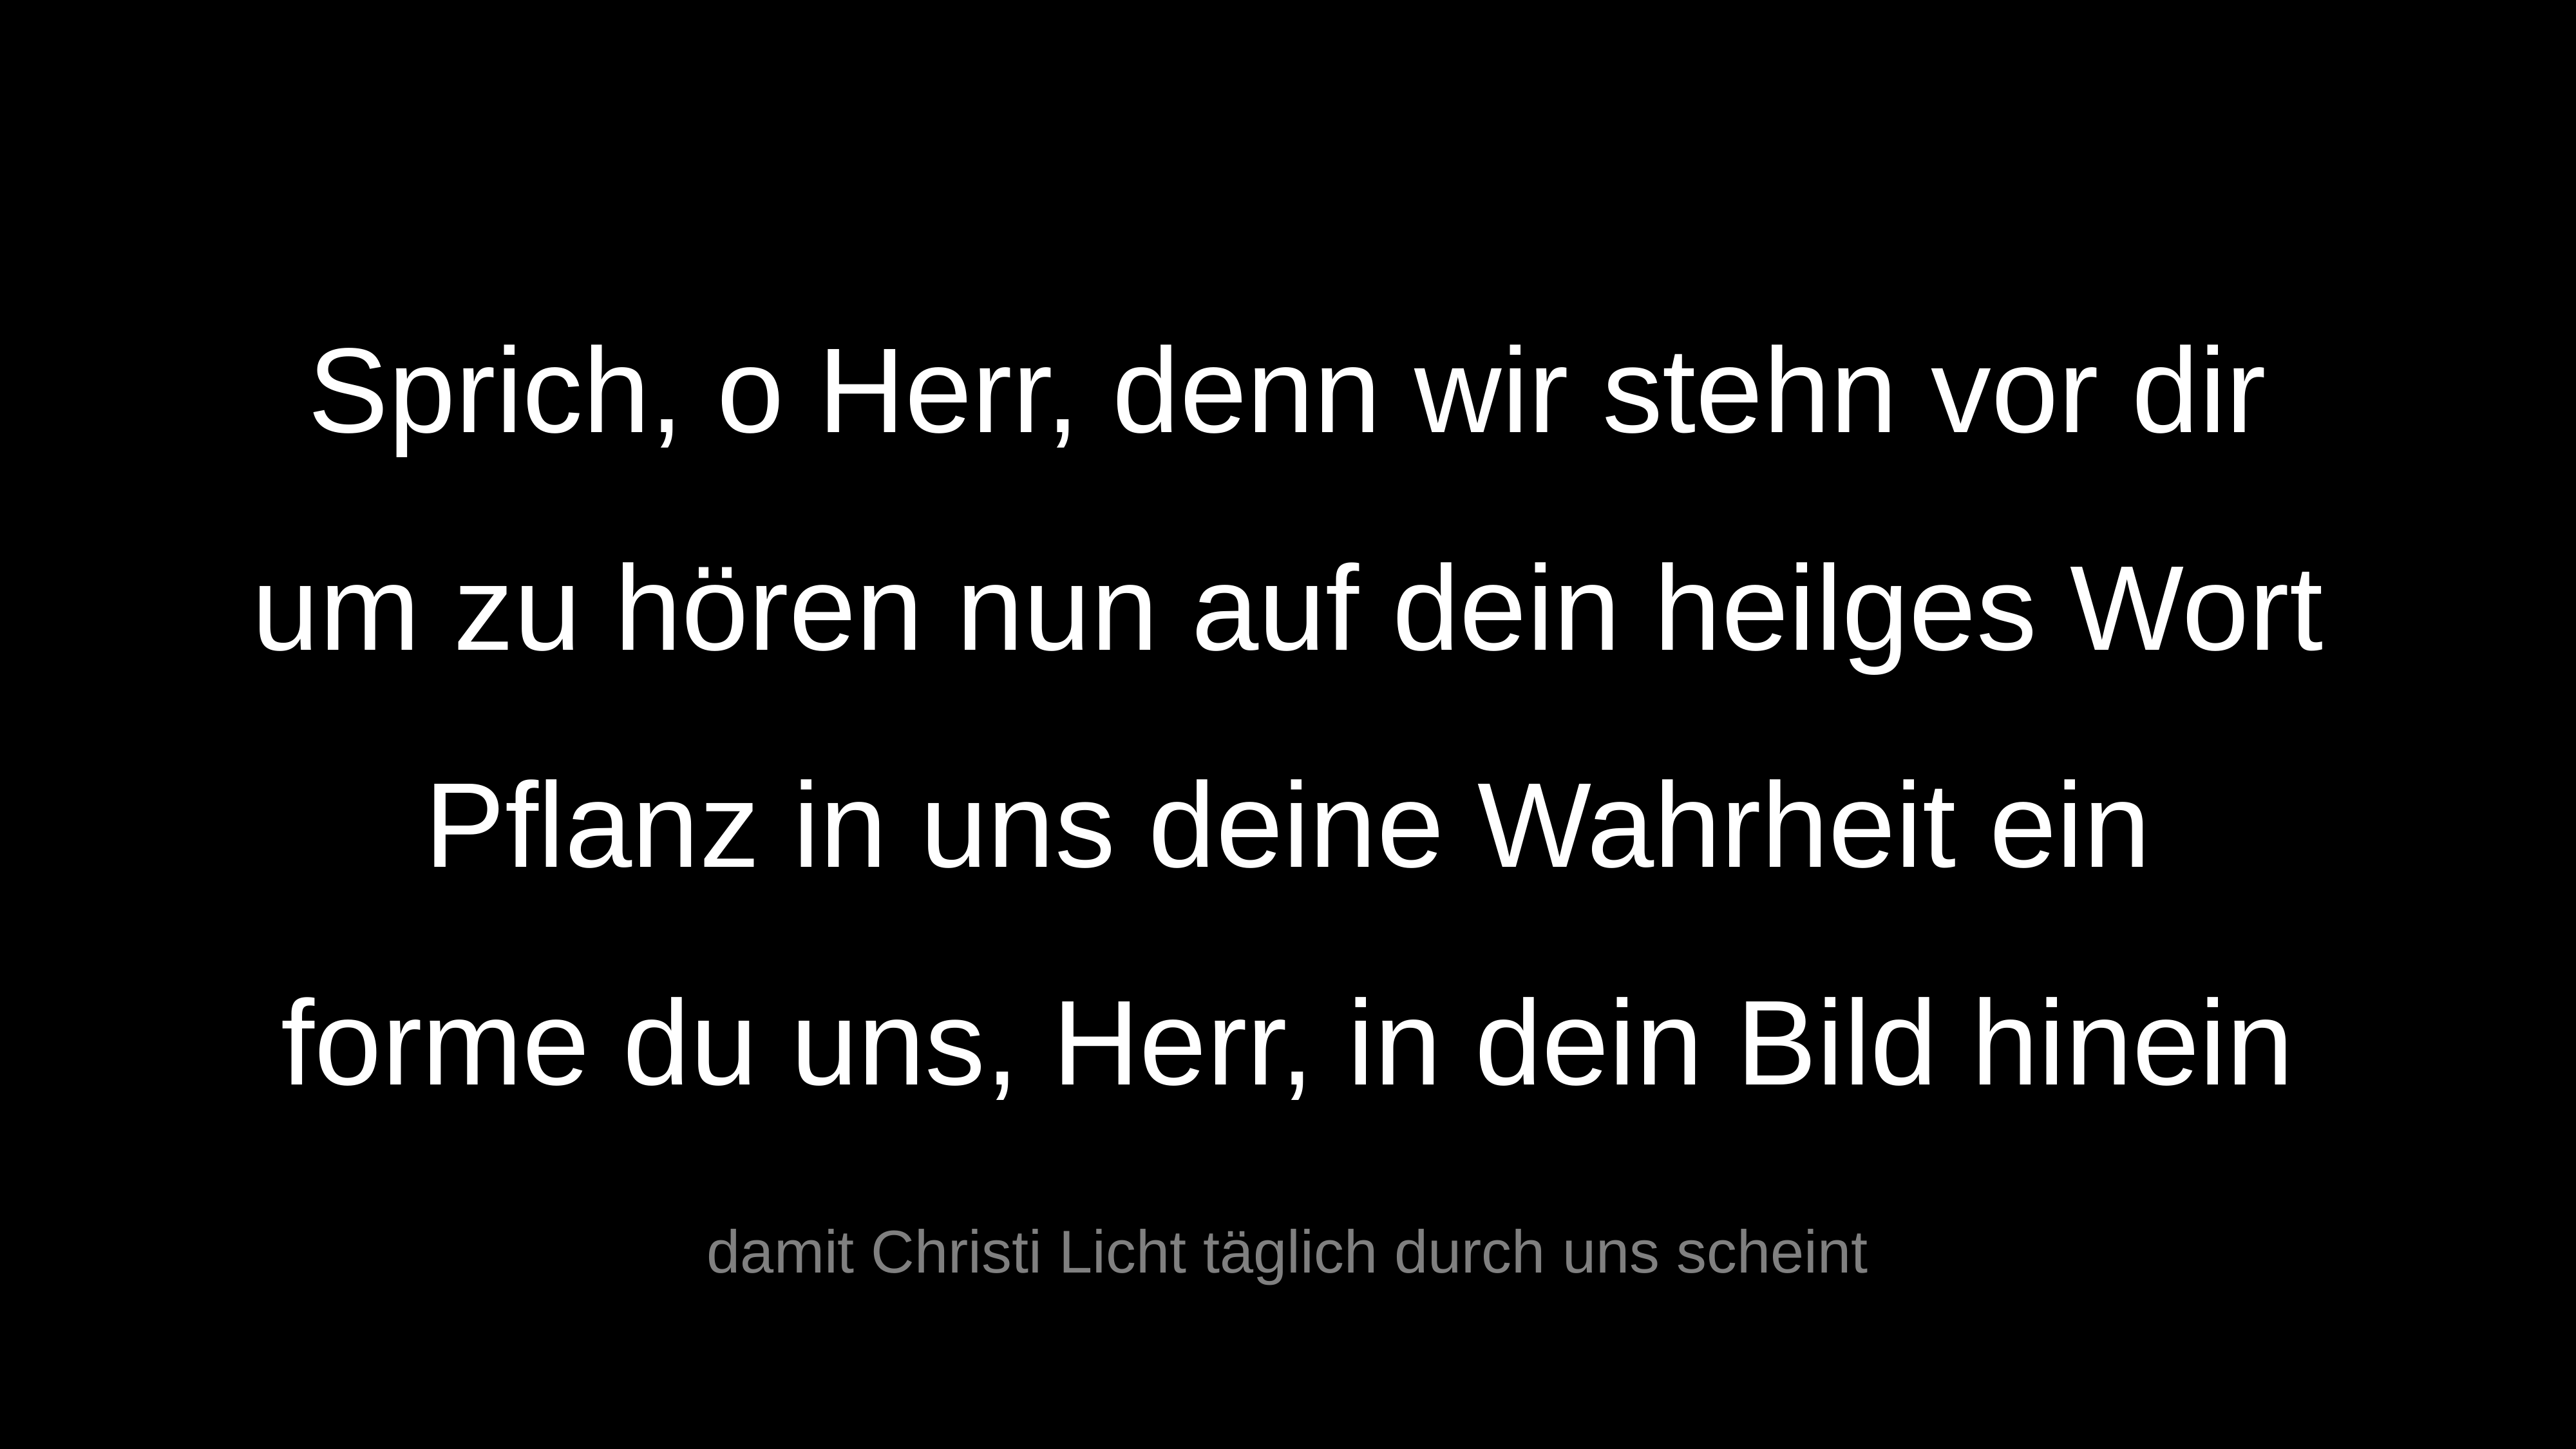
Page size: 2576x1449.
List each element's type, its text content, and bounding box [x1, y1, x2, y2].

text_box Sprich, o Herr, denn wir stehn vor dir um zu hören nun auf dein heilges Wort Pflanz in uns deine Wahrheit ein forme du uns, Herr, in dein Bild hinein [242, 234, 2333, 1114]
text_box damit Christi Licht täglich durch uns scheint [697, 1208, 1879, 1290]
